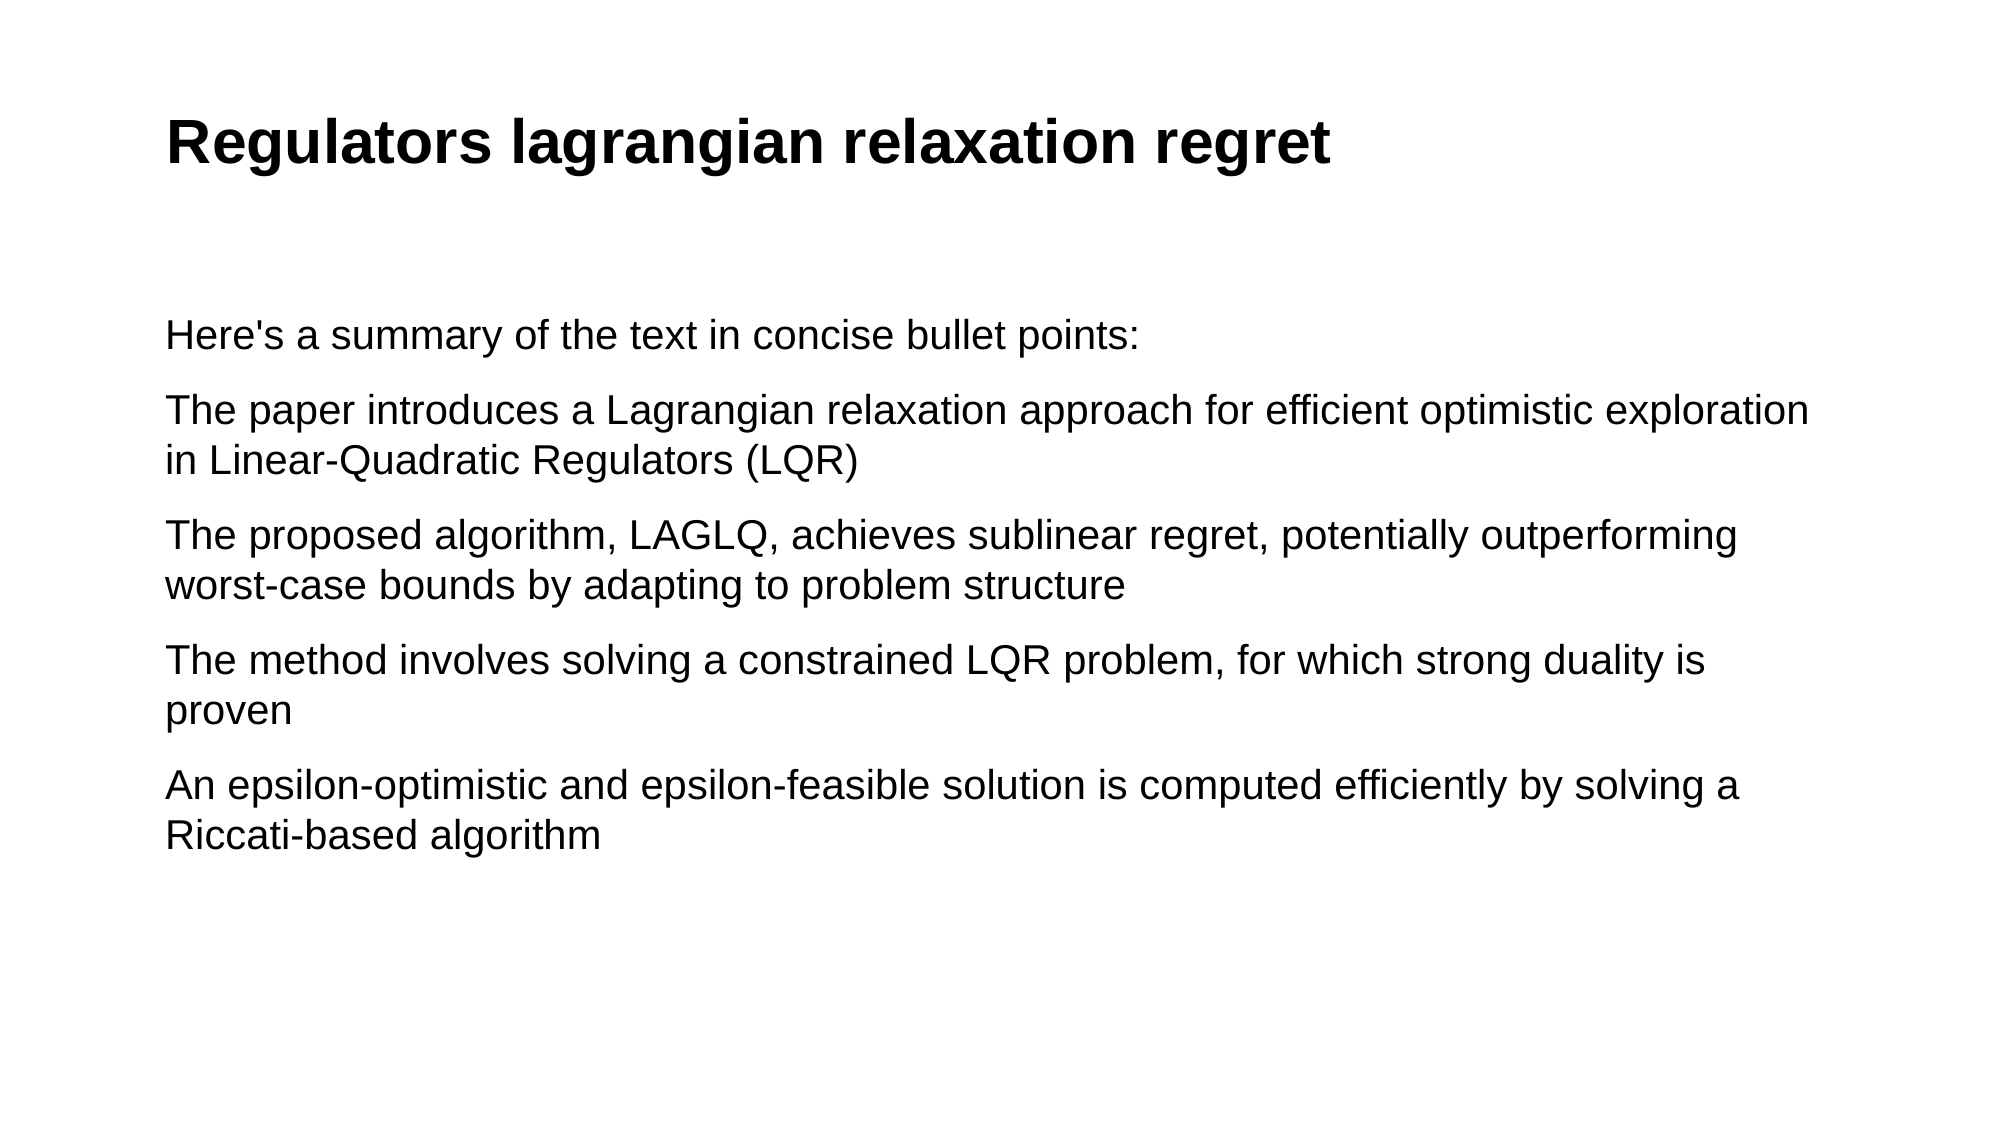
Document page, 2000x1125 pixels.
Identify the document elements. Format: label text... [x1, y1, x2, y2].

text_box Here's a summary of the text in concise bullet points: The paper introduces a Lagrangian relaxation approach for efficient optimistic exploration in Linear-Quadratic Regulators (LQR) The proposed algorithm, LAGLQ, achieves sublinear regret, potentially outperforming worst-case bounds by adapting to problem structure The method involves solving a constrained LQR problem, for which strong duality is proven An epsilon-optimistic and epsilon-feasible solution is computed efficiently by solving a Riccati-based algorithm [149, 299, 1850, 866]
title Regulators lagrangian relaxation regret [75, 45, 1425, 233]
